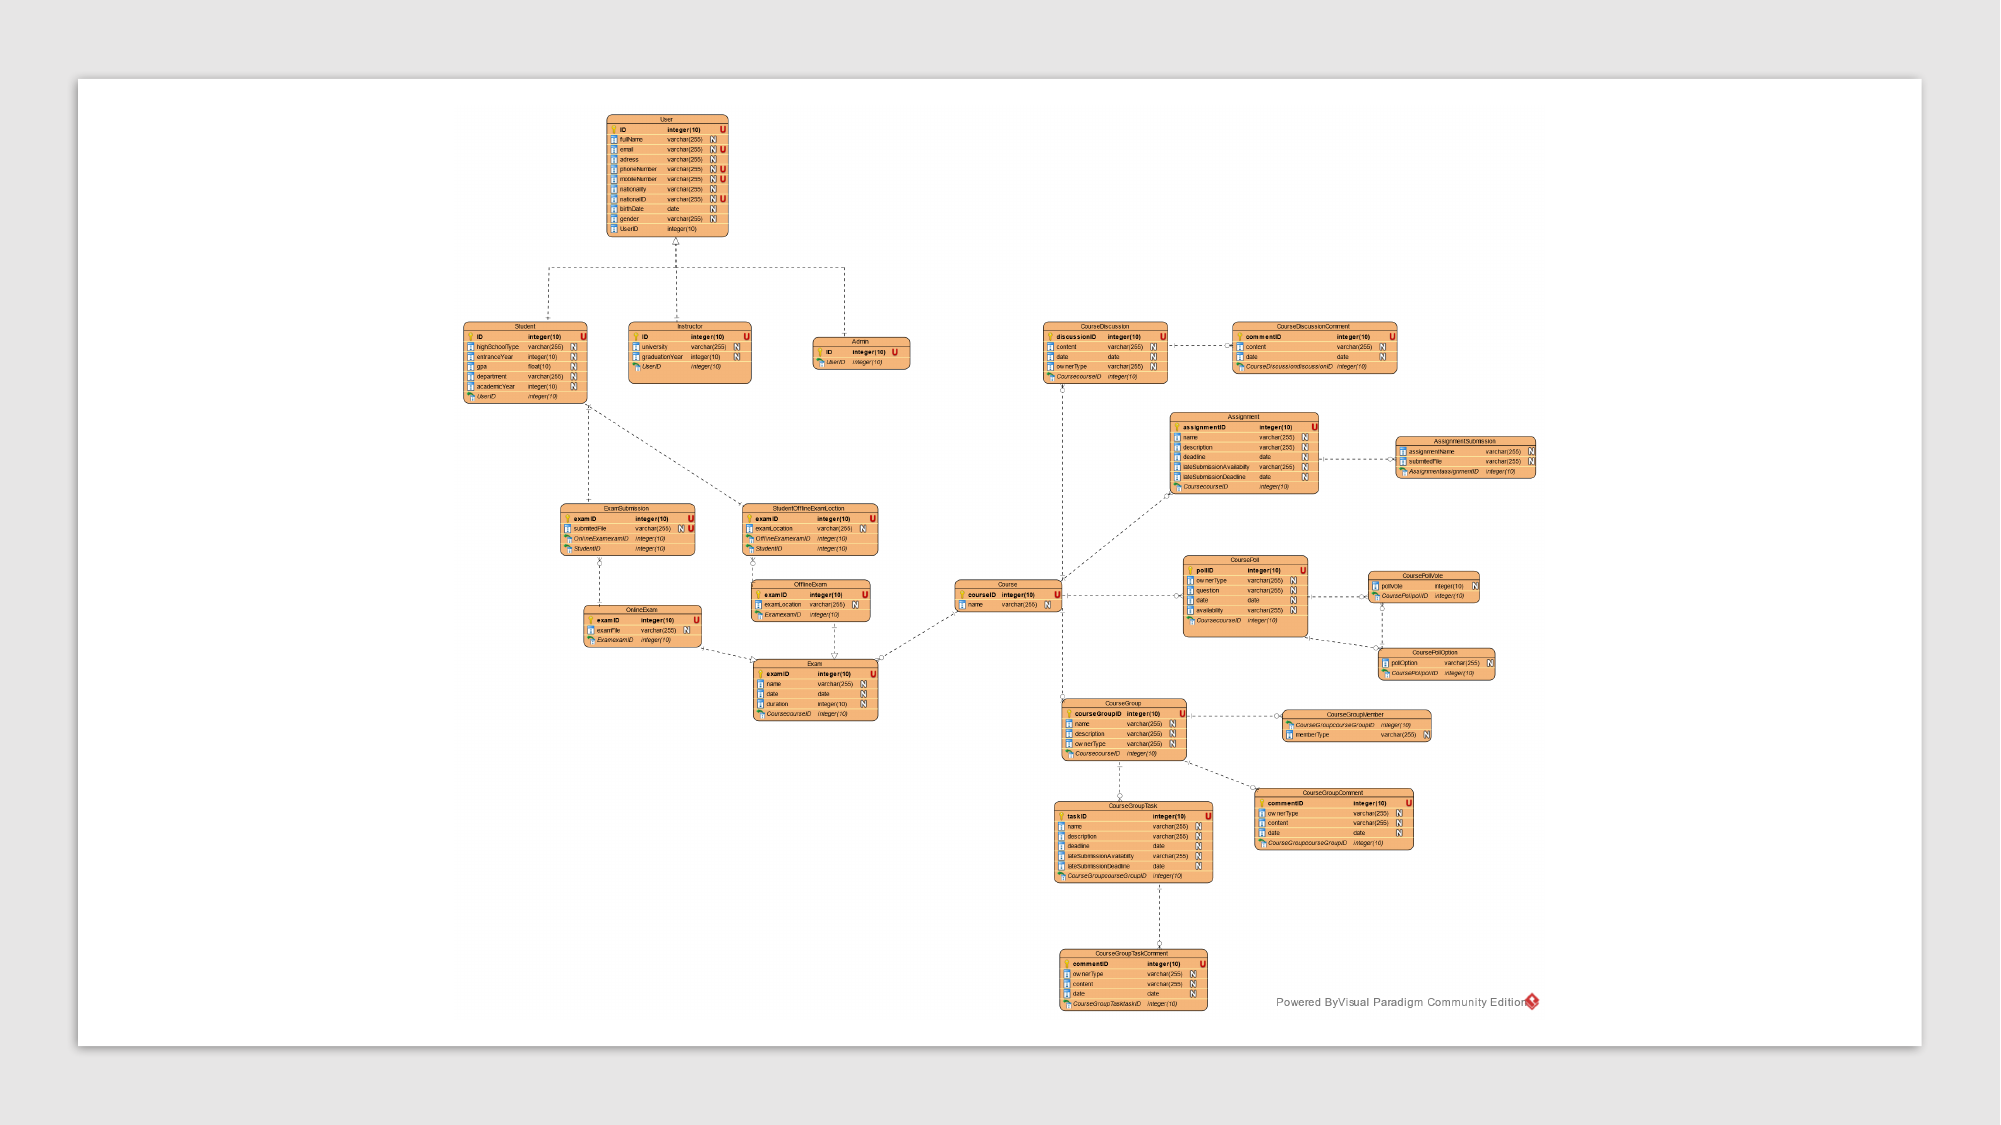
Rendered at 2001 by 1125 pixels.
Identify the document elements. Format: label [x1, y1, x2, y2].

text_box [77, 78, 1923, 1047]
picture [454, 105, 1545, 1020]
text_box [0, 0, 2000, 1125]
